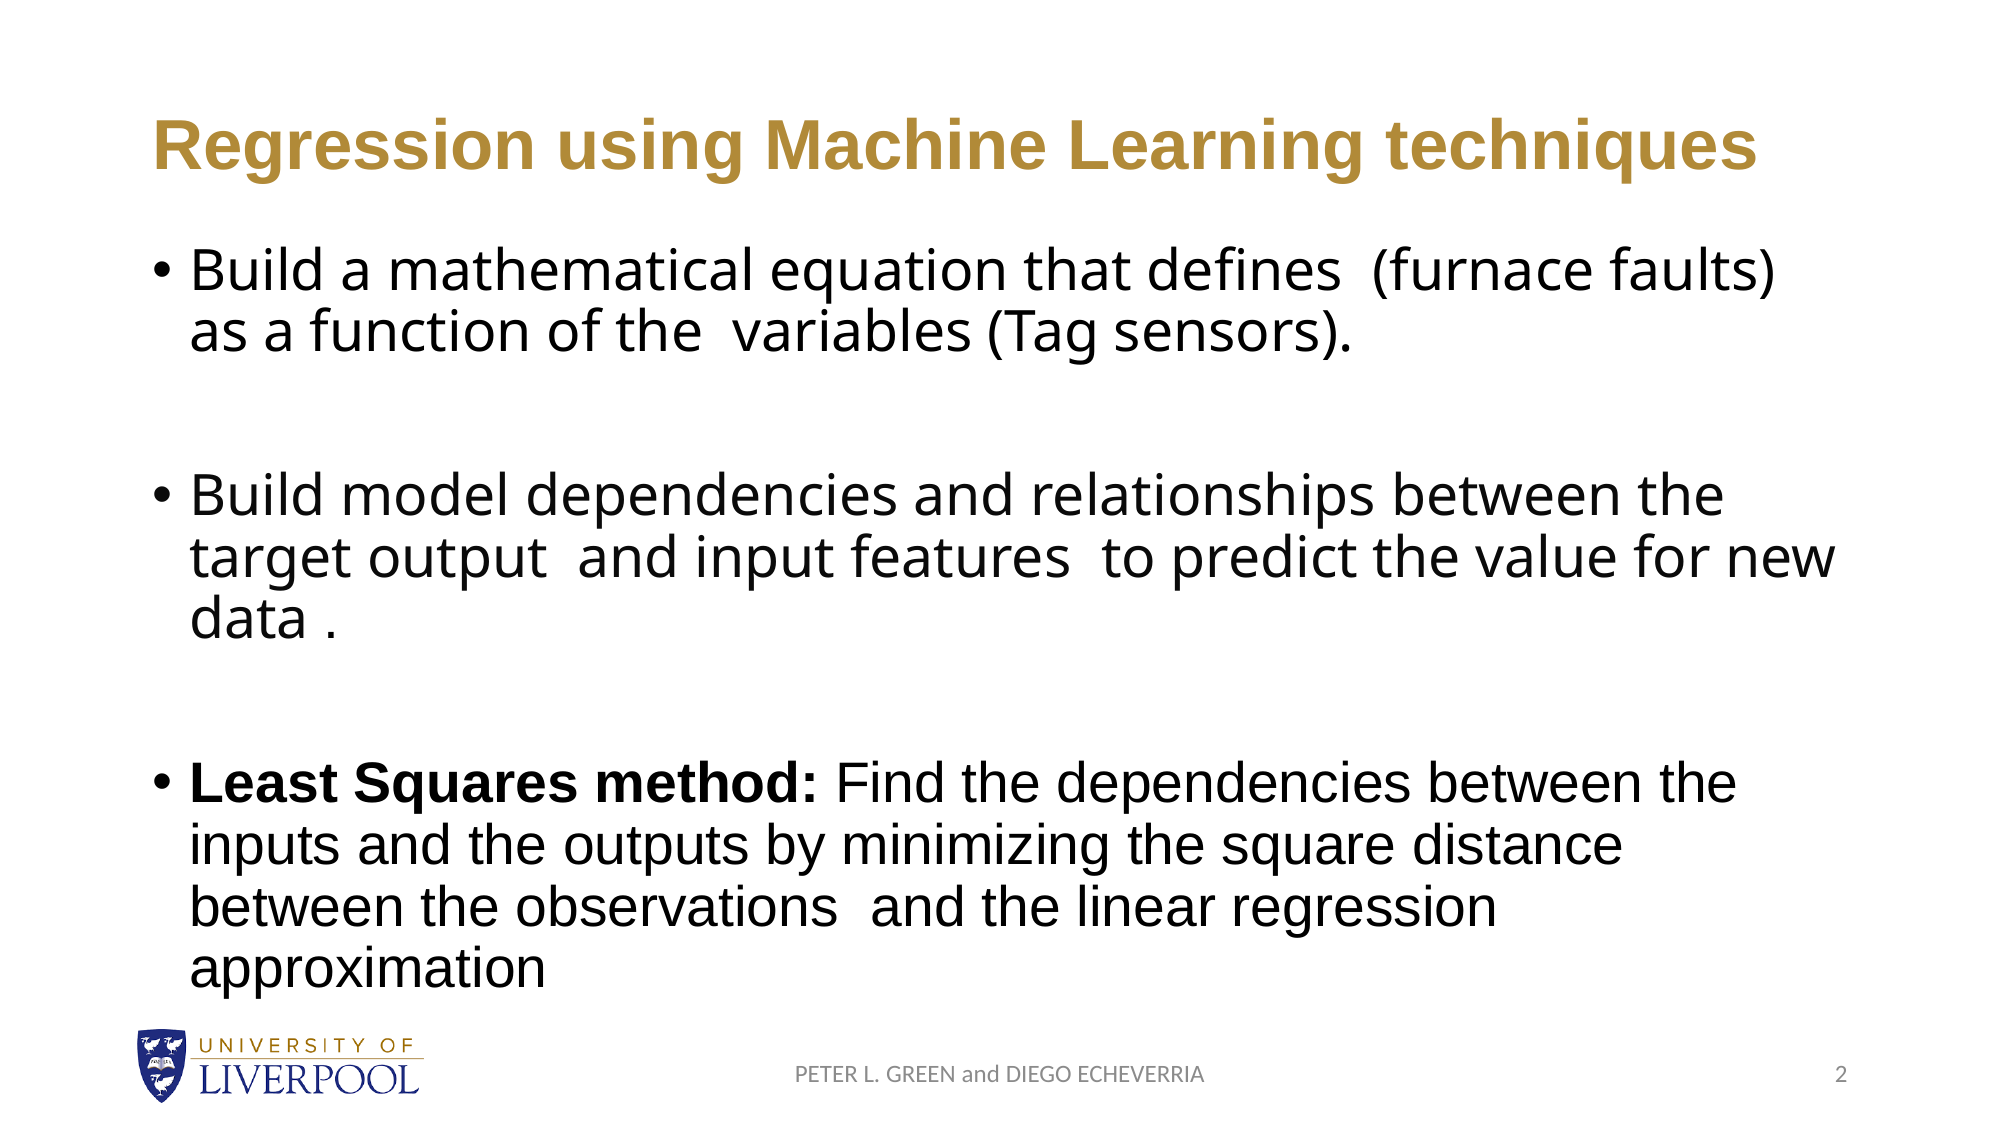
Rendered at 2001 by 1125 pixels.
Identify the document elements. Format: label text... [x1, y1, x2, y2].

picture [137, 1029, 424, 1103]
slide_number 2 [1412, 1042, 1863, 1103]
title Regression using Machine Learning techniques [137, 59, 1863, 234]
footer PETER L. GREEN and DIEGO ECHEVERRIA [662, 1042, 1338, 1103]
